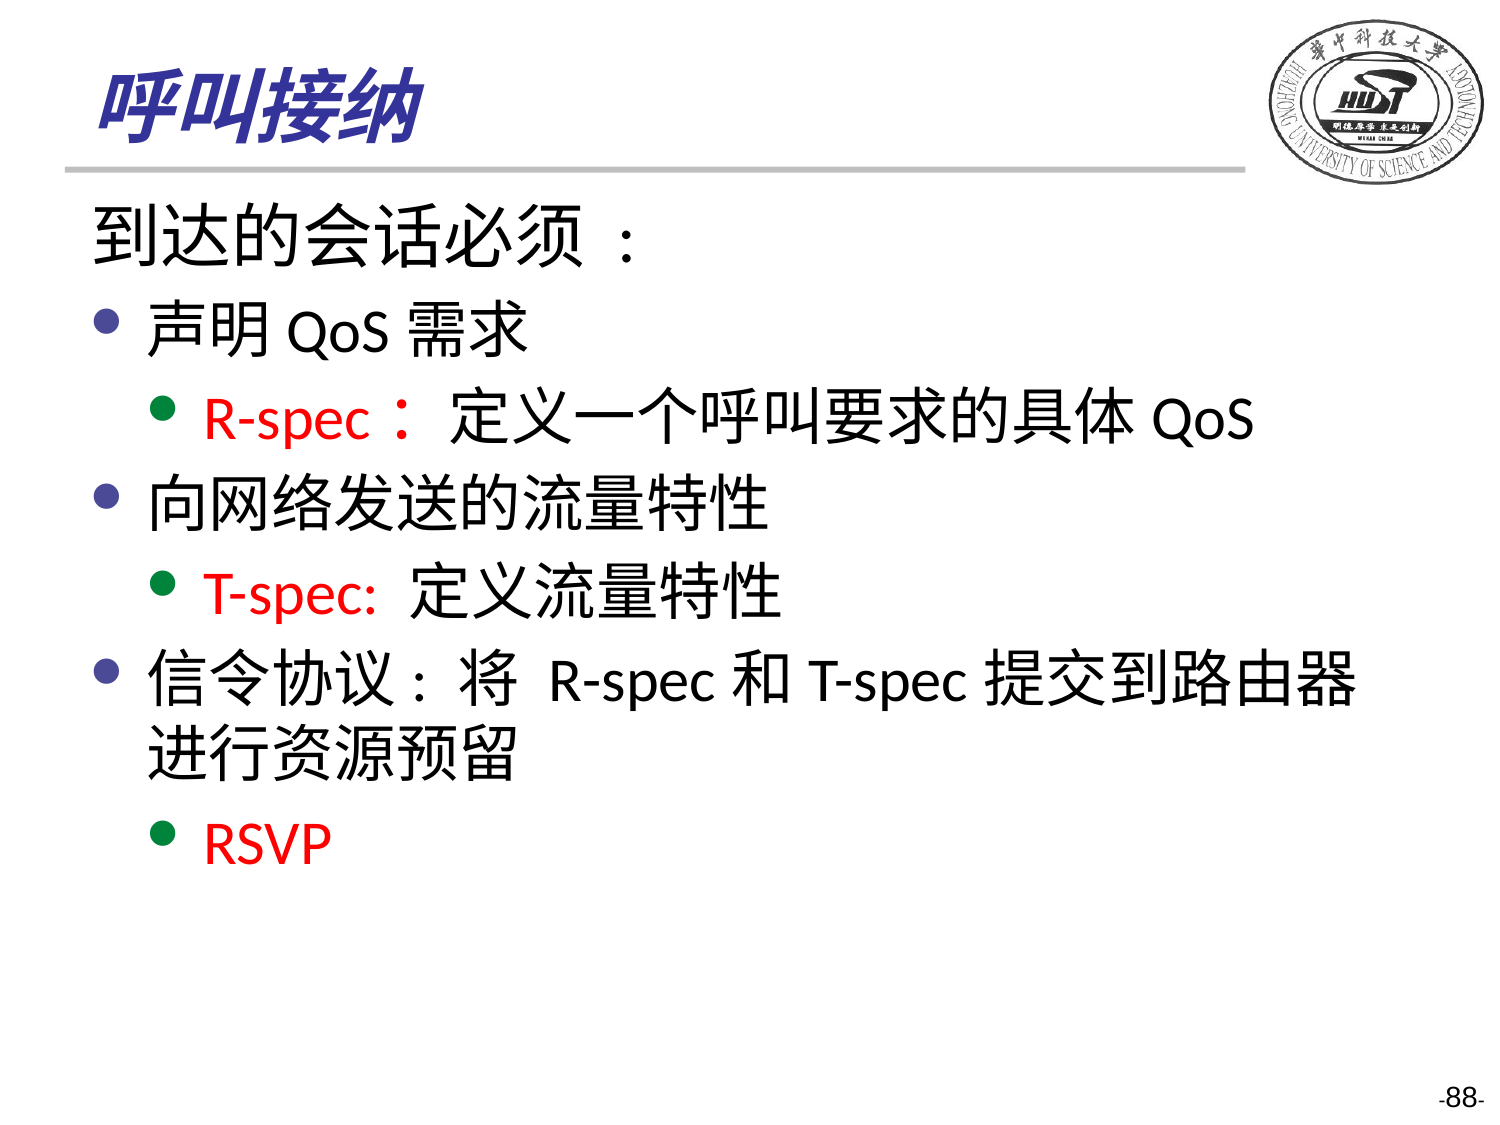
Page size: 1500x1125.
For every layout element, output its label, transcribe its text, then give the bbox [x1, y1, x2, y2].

slide_number -88- [1149, 1070, 1500, 1125]
picture [1257, 18, 1489, 185]
title 呼叫接纳 [76, 42, 1315, 160]
list 到达的会话必须 : 声明QoS需求 R-spec：定义一个呼叫要求的具体QoS 向网络发送的流量特性 T-spec: 定义流量特性 信令协议: 将 R-spec和T-spec提交到路由器 进行资源预留 RSVP [75, 184, 1425, 790]
